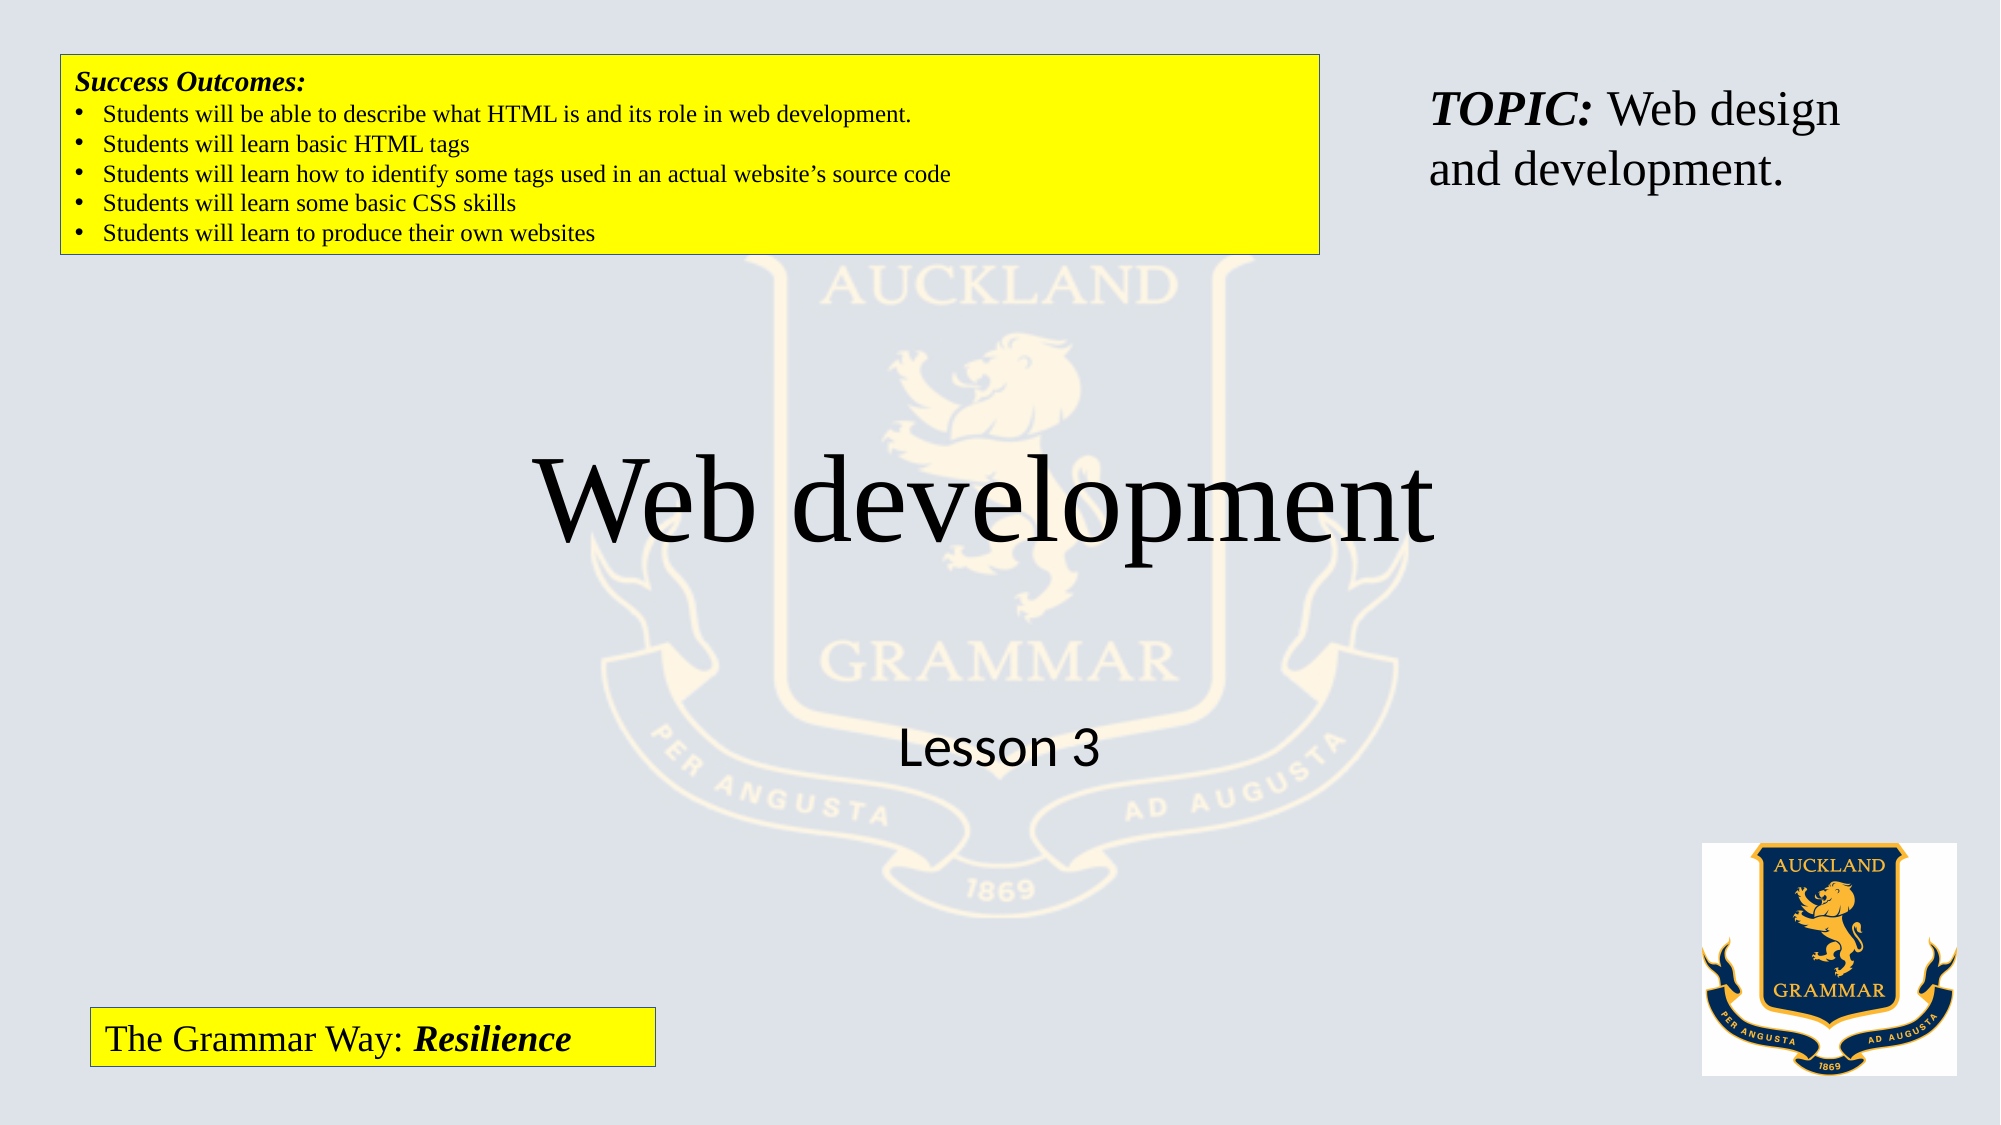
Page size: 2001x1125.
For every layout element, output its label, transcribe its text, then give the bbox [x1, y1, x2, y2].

picture [1702, 842, 1957, 1076]
text_box Success Outcomes: Students will be able to describe what HTML is and its role in web development. Students will learn basic HTML tags Students will learn how to identify some tags used in an actual website’s source code Students will learn some basic CSS skills Students will learn to produce their own websites [60, 54, 1320, 255]
title Web development [249, 343, 1750, 576]
subtitle Lesson 3 [249, 709, 1750, 981]
text_box The Grammar Way: Resilience [90, 1007, 656, 1067]
text_box TOPIC: Web design and development. [1413, 68, 1882, 204]
